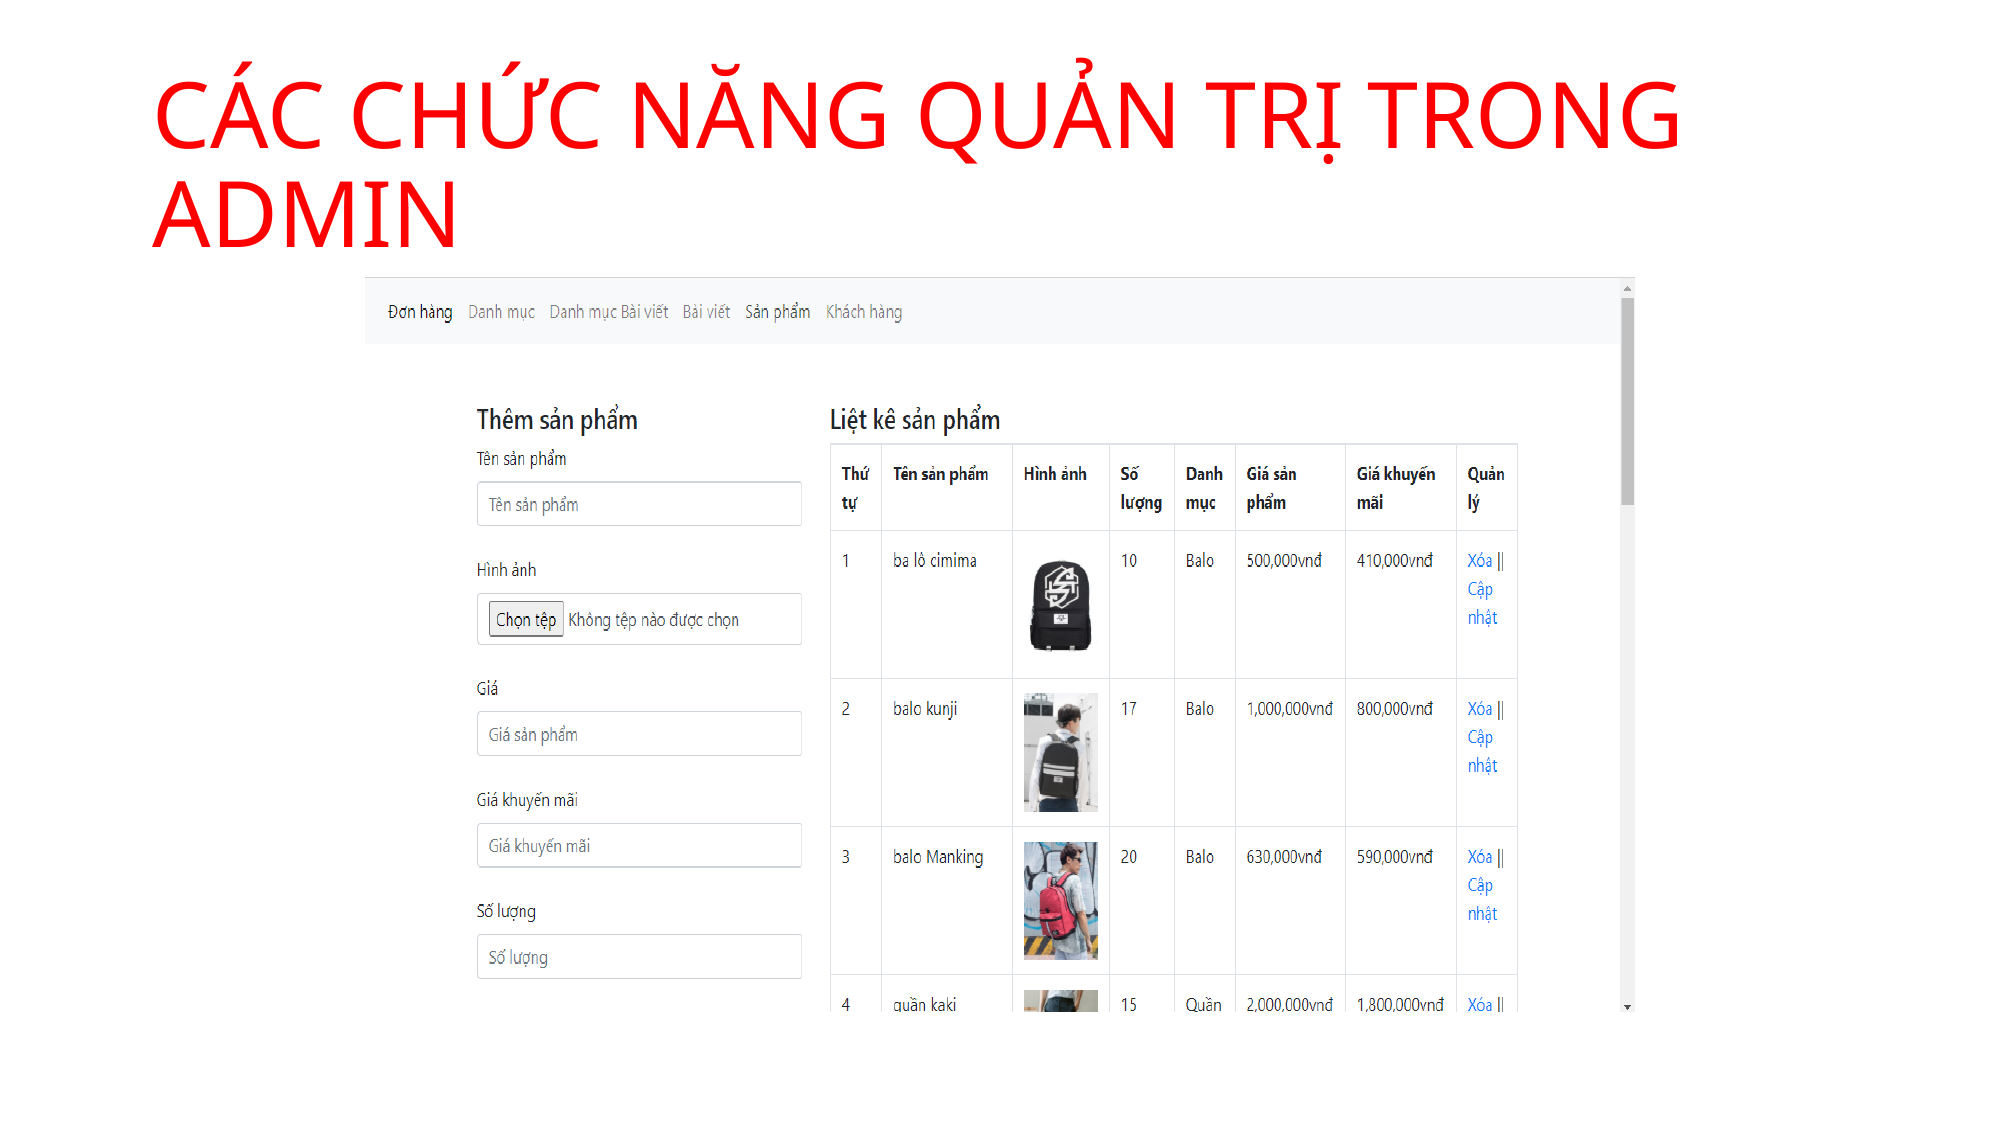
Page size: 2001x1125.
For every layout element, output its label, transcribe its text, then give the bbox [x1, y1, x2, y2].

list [362, 277, 1655, 1012]
title CÁC CHỨC NĂNG QUẢN TRỊ TRONG ADMIN [137, 59, 1863, 278]
